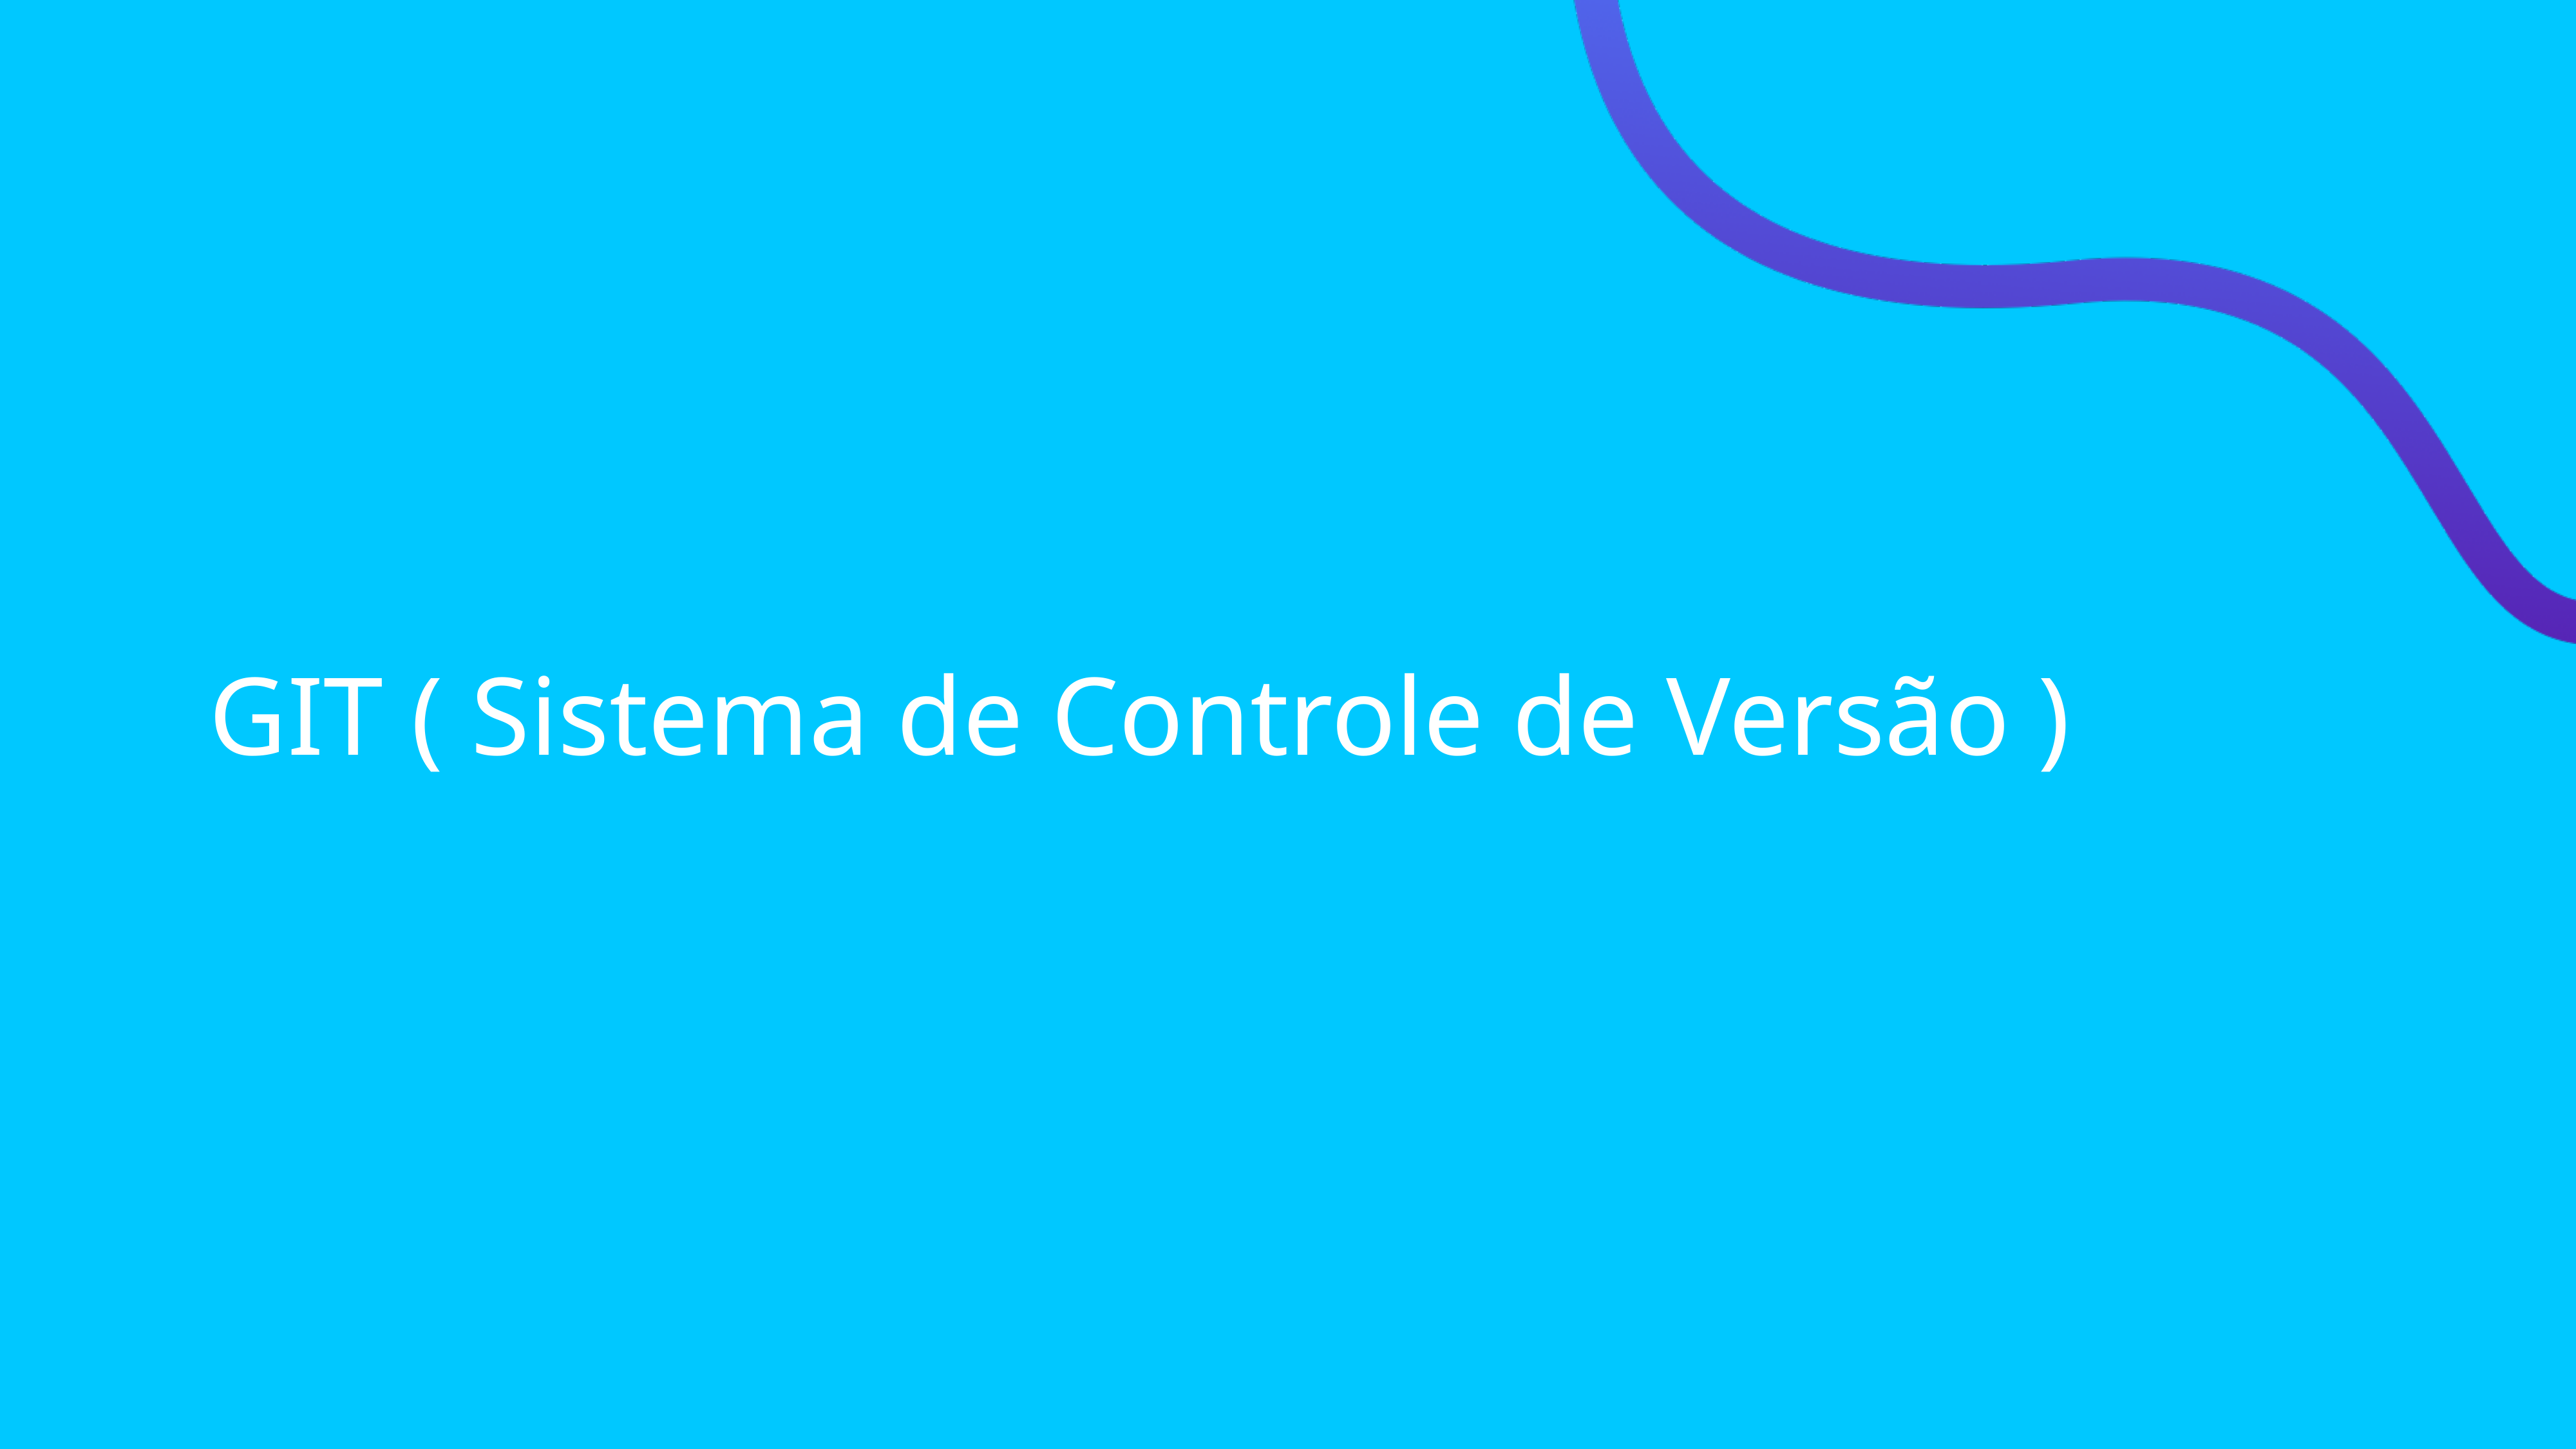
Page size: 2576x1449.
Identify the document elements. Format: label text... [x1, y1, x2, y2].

title GIT ( Sistema de Controle de Versão ) [204, 594, 2359, 855]
picture [1575, 0, 2576, 643]
